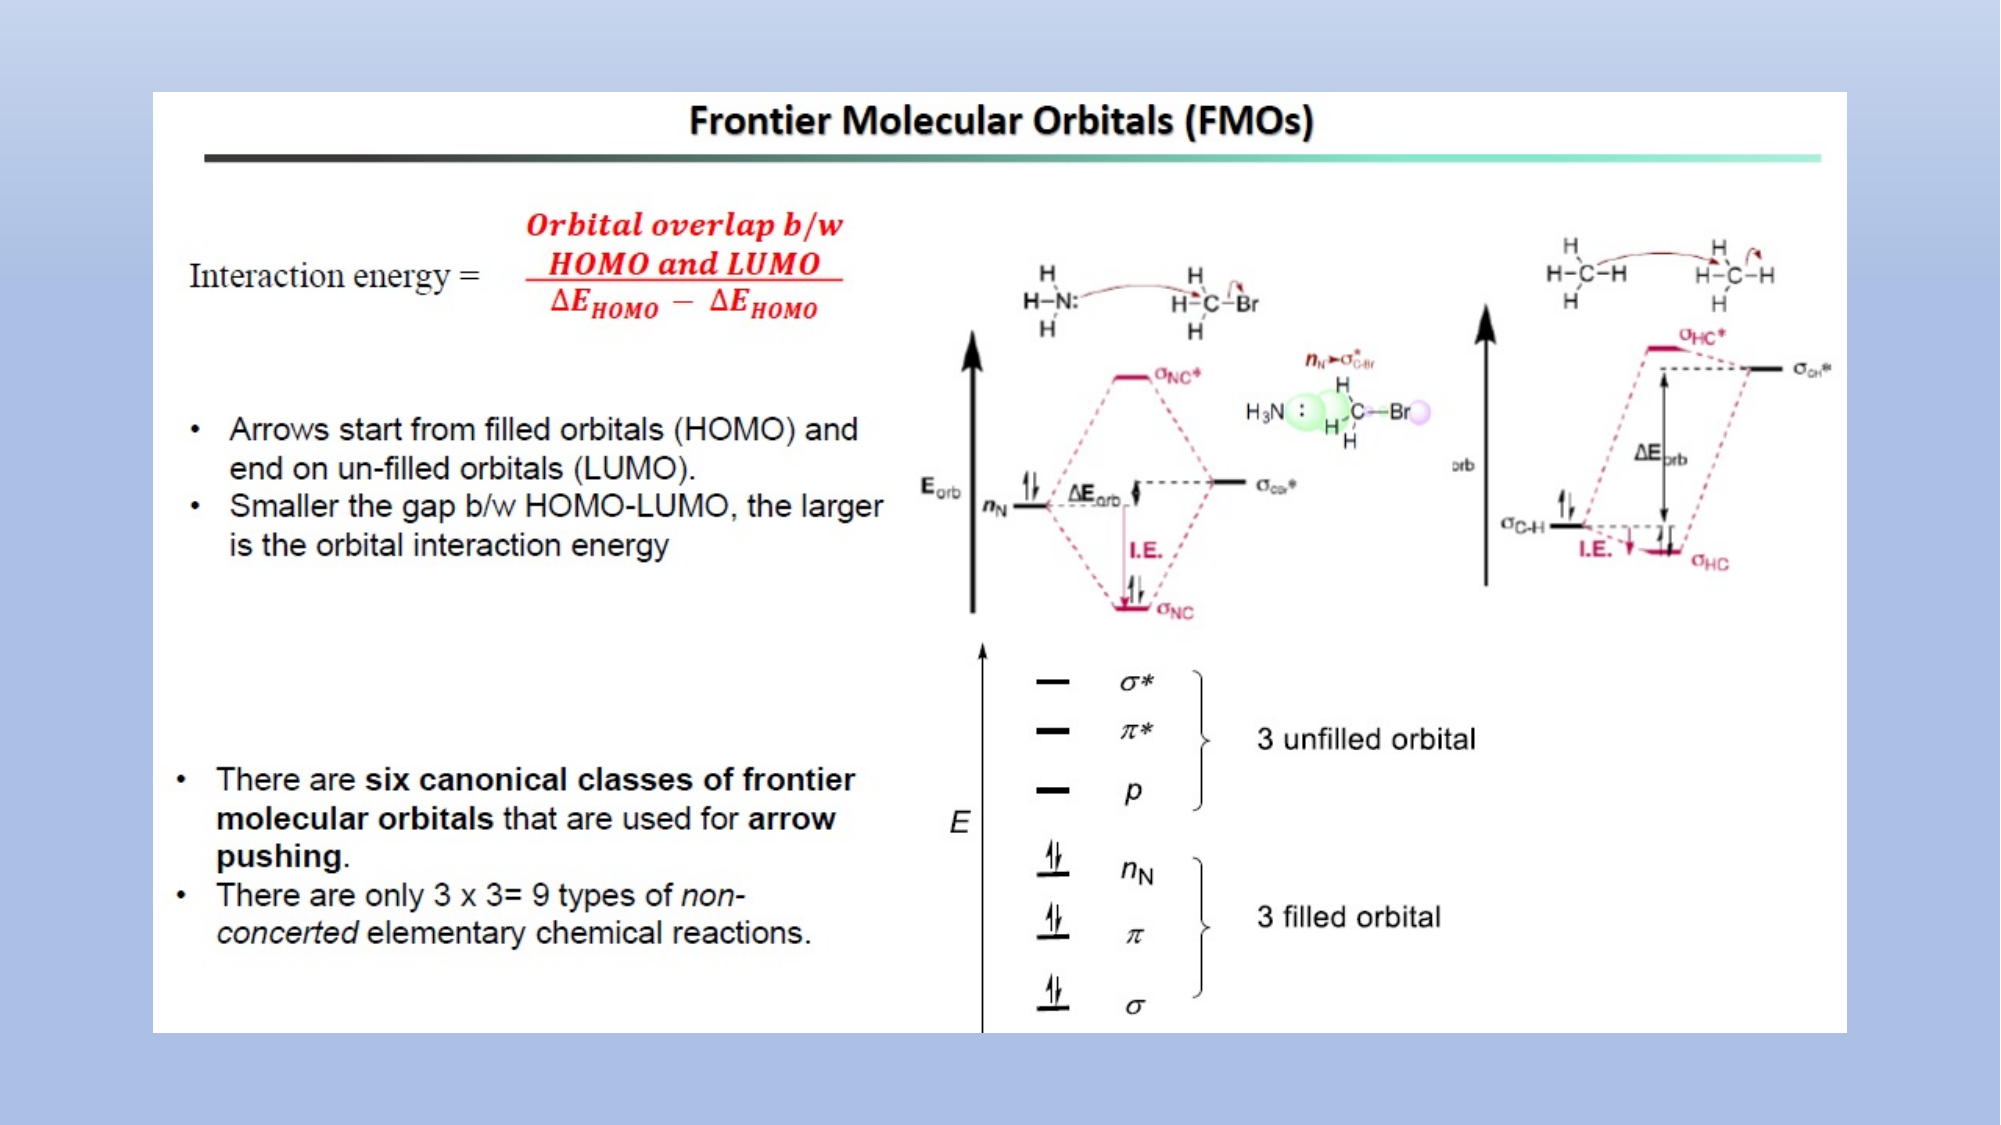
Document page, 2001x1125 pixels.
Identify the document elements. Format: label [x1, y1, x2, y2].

picture [153, 92, 1847, 1033]
